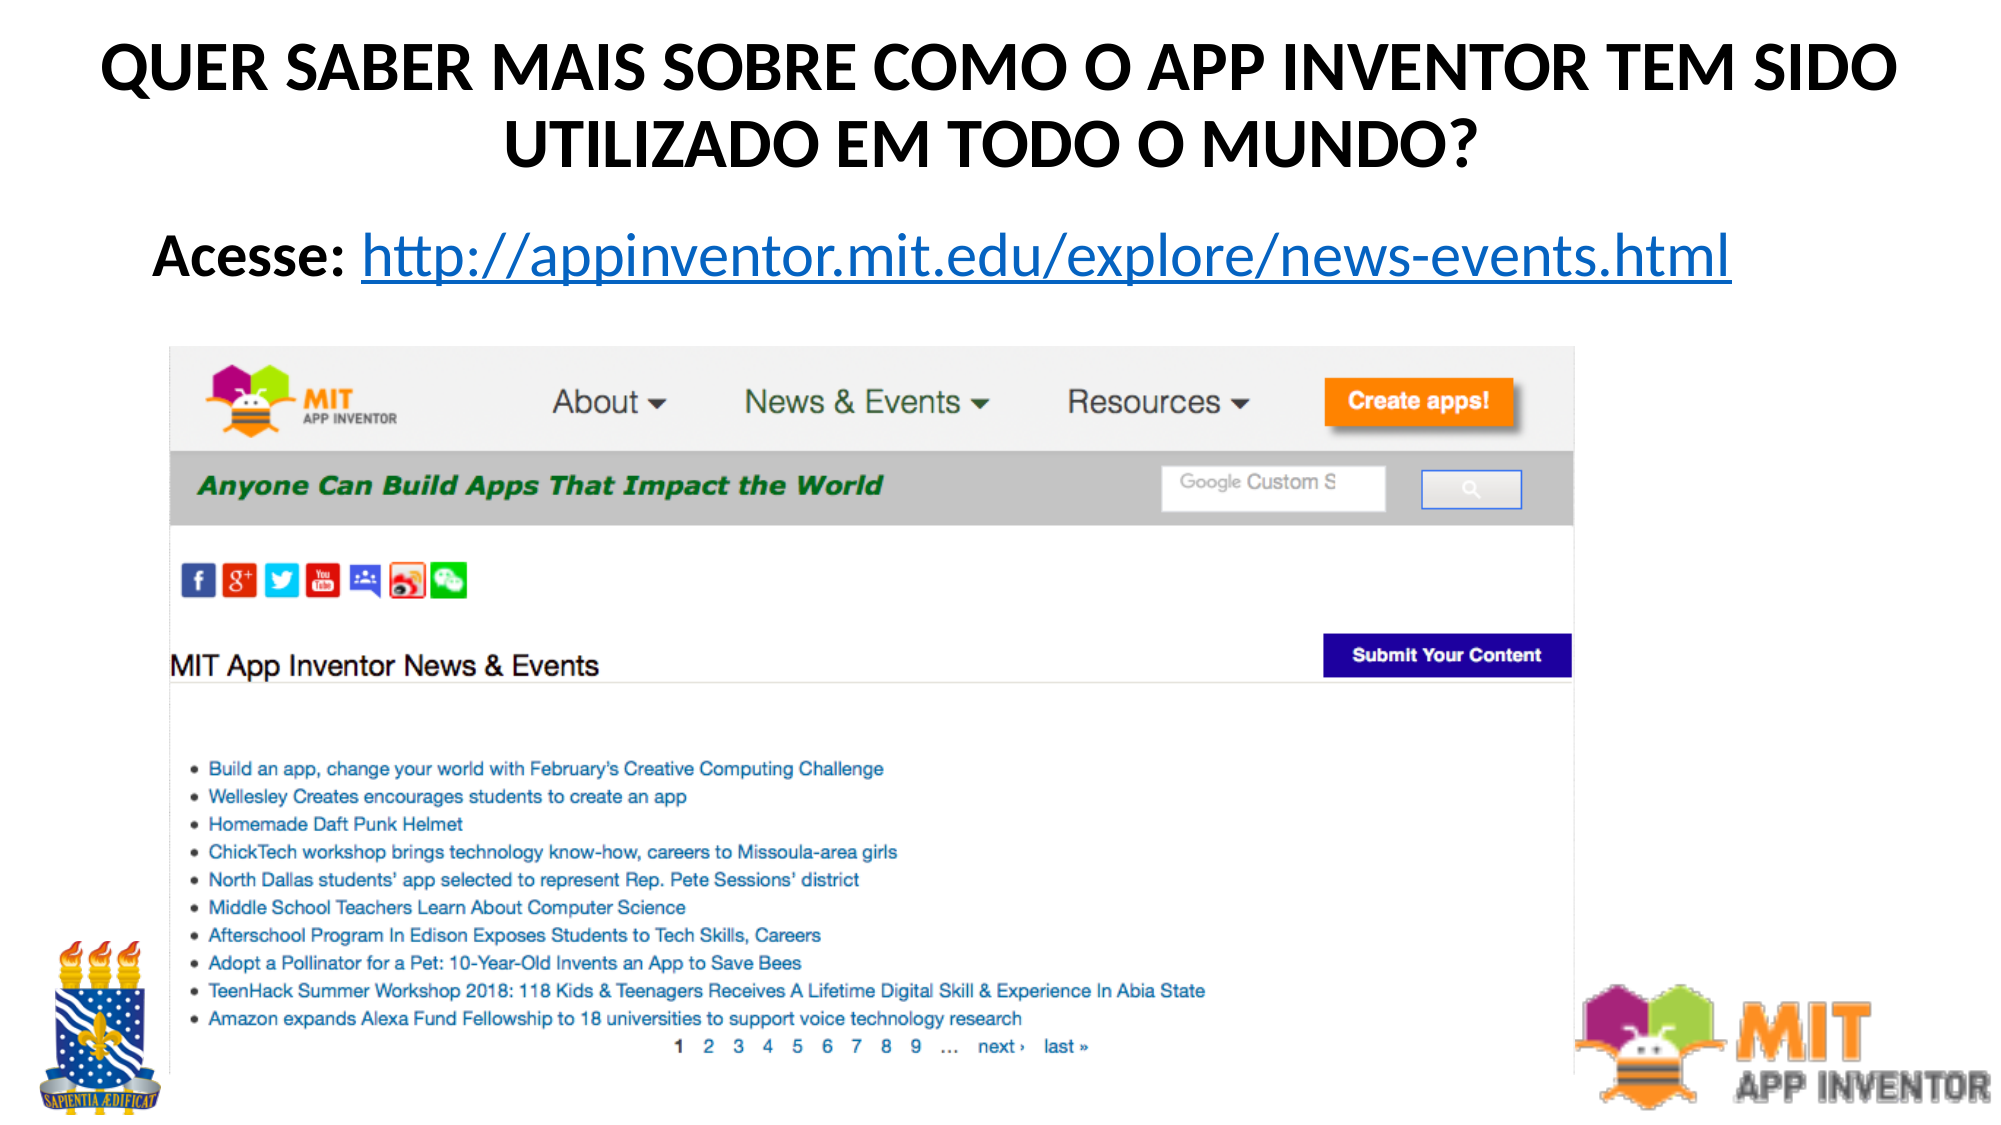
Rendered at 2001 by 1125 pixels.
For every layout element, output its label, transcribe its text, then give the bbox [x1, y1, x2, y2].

picture [39, 941, 161, 1115]
list Acesse: http://appinventor.mit.edu/explore/news-events.html [137, 215, 1863, 347]
picture [169, 345, 2001, 1114]
title QUER SABER MAIS SOBRE COMO O APP INVENTOR TEM SIDO UTILIZADO EM TODO O MUNDO? [45, 0, 1955, 215]
